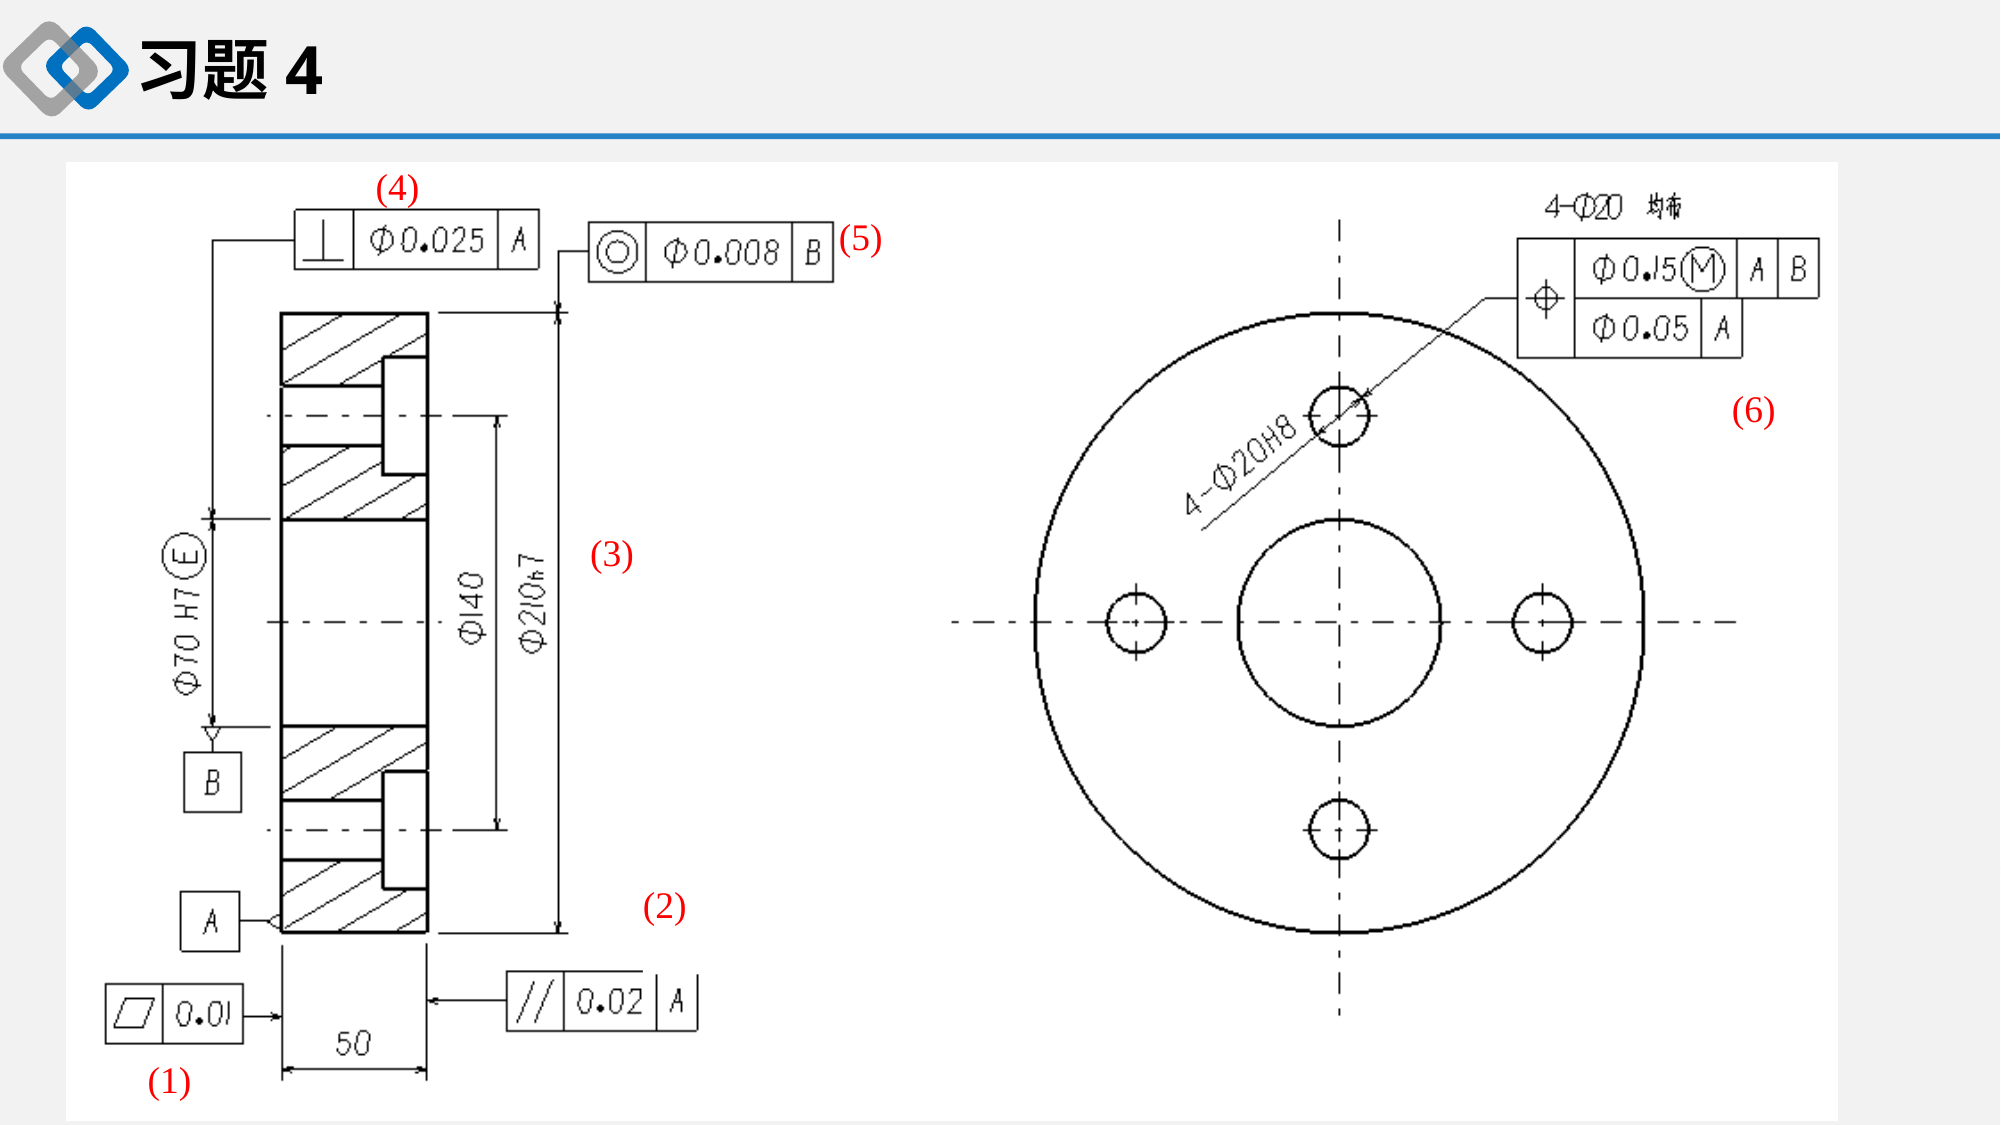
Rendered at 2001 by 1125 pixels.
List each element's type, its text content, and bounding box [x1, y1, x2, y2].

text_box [241, 810, 371, 917]
text_box 习题4 [120, 20, 1539, 116]
picture [65, 162, 1838, 1122]
